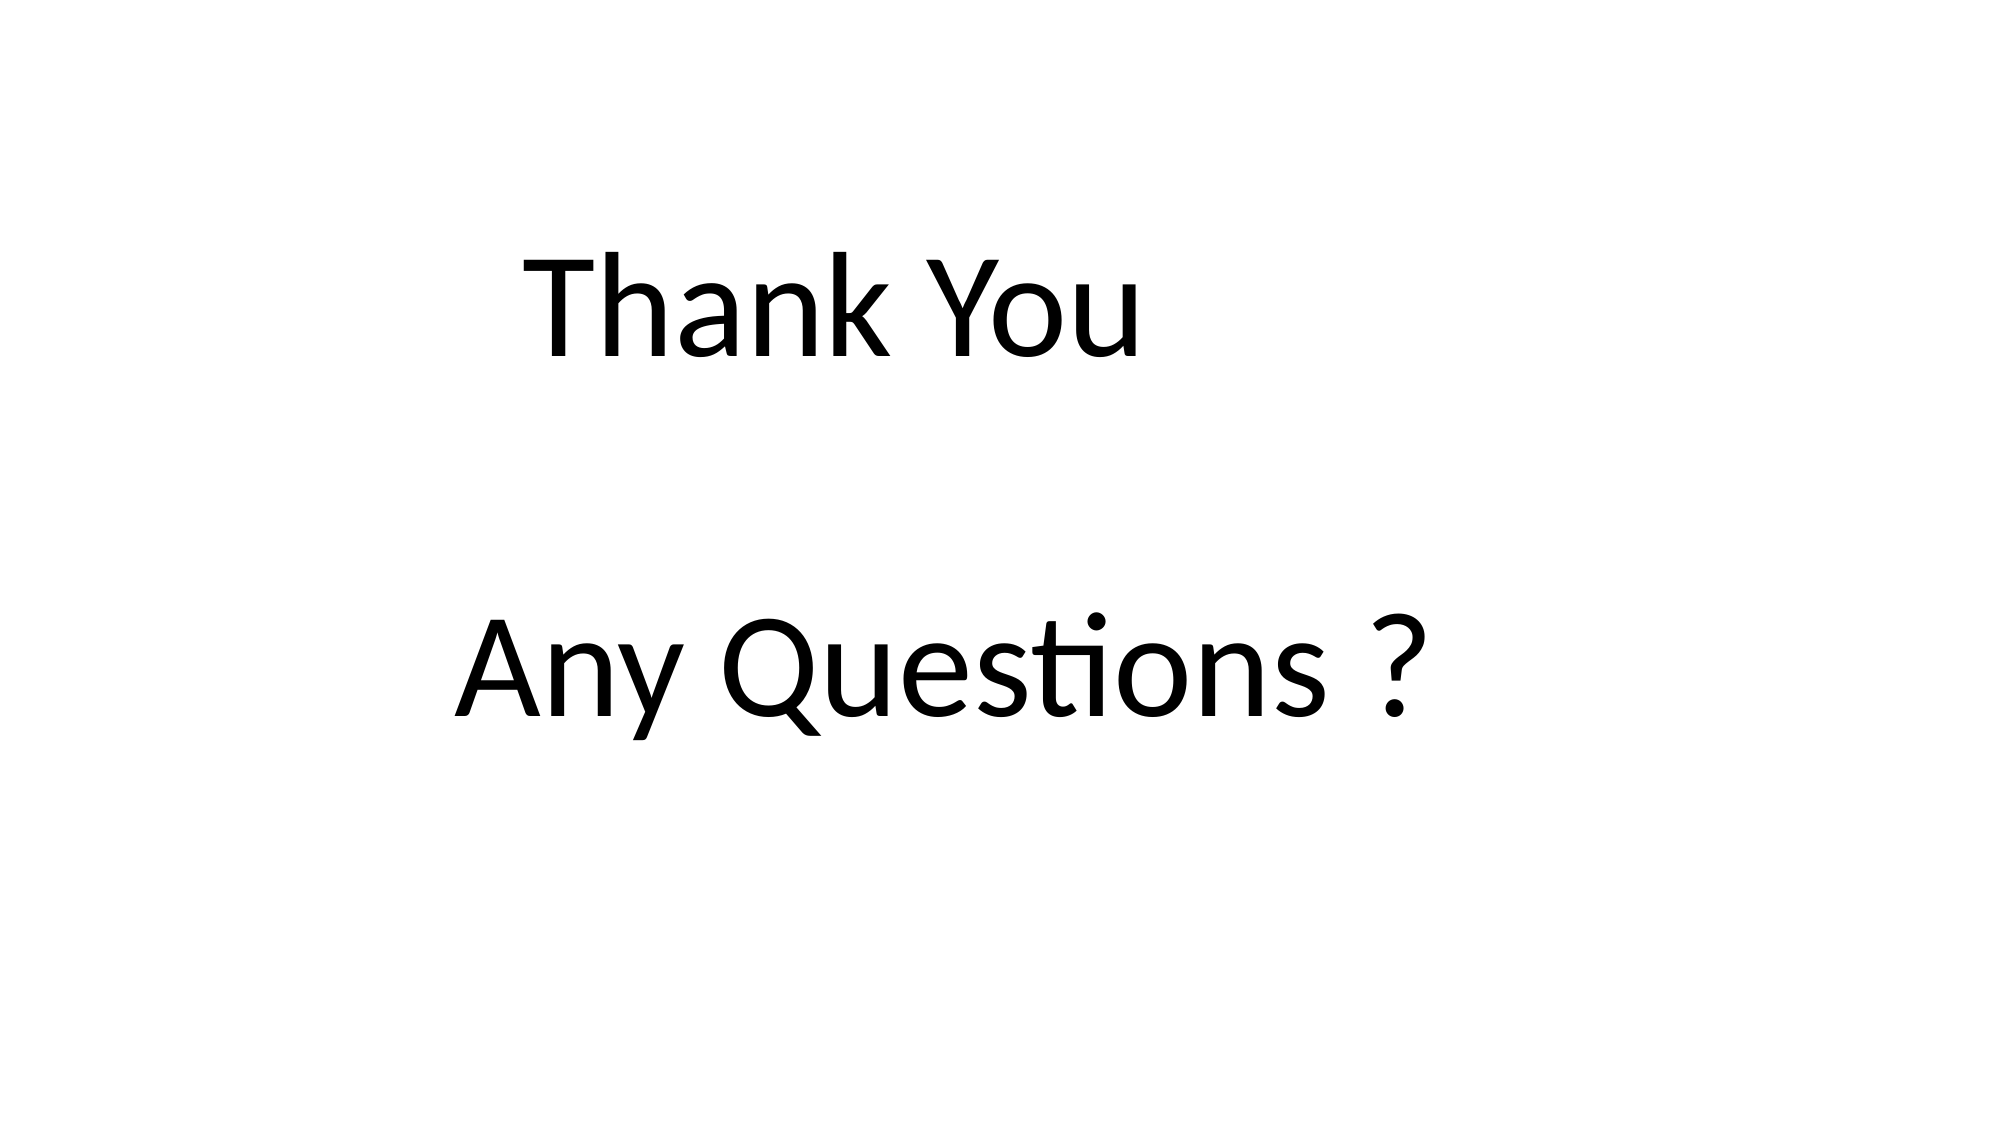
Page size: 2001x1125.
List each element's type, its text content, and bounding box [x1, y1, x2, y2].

text_box Thank You Any Questions ? [303, 199, 1742, 755]
